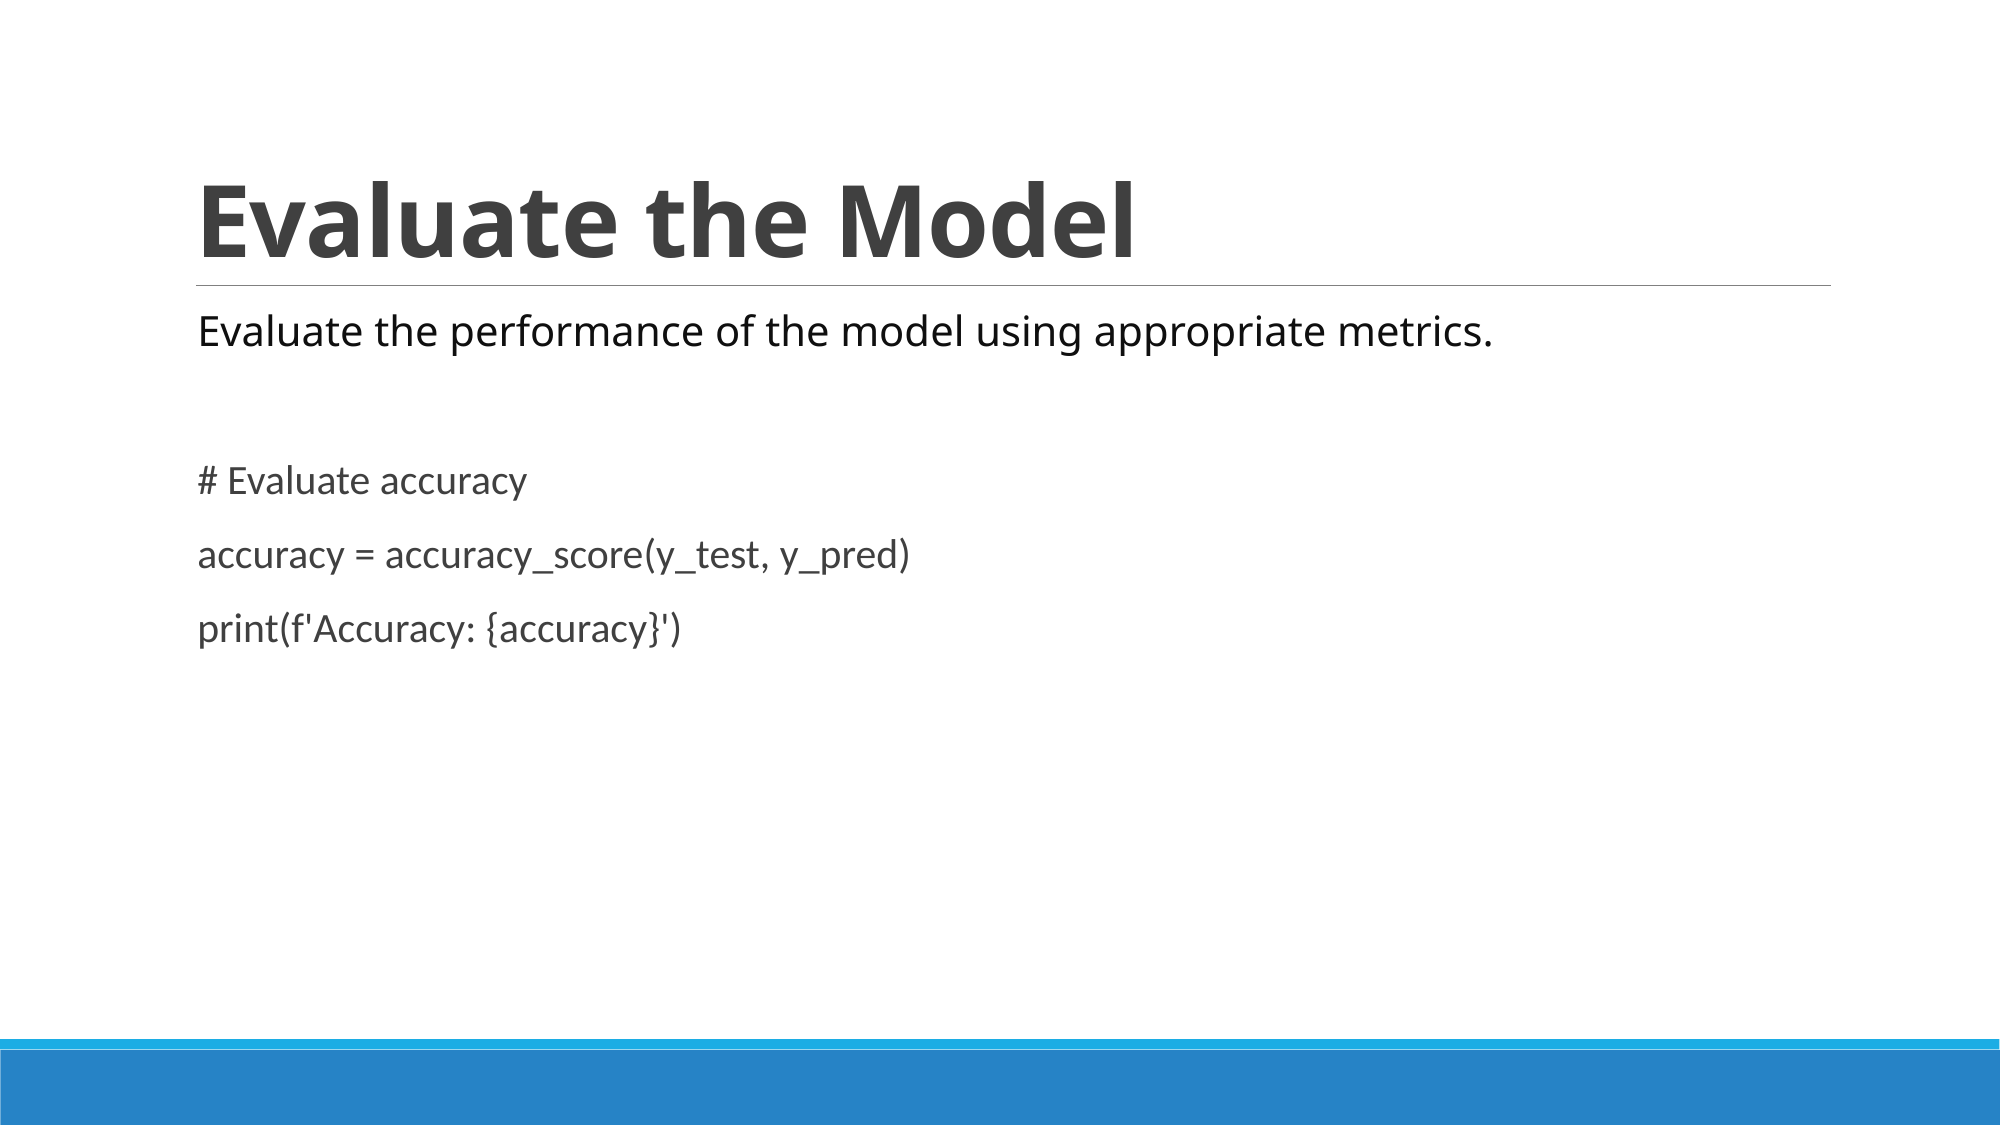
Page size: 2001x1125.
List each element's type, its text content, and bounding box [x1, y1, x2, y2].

list Evaluate the performance of the model using appropriate metrics. # Evaluate accuracy accuracy = accuracy_score(y_test, y_pred) print(f'Accuracy: {accuracy}') [182, 302, 1833, 963]
title Evaluate the Model [180, 47, 1830, 285]
